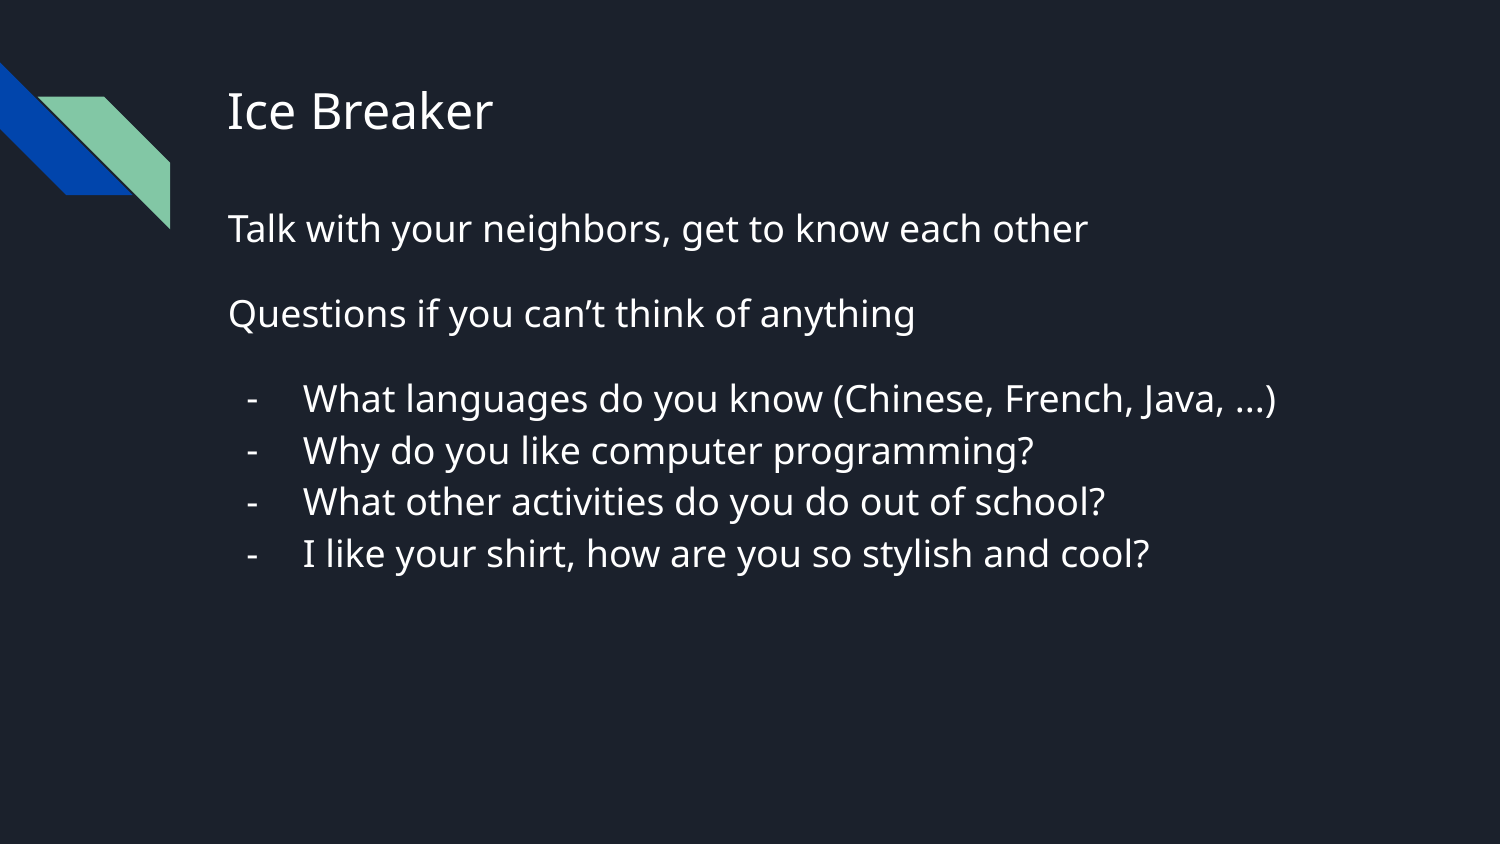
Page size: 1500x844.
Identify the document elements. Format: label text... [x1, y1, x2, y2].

list Talk with your neighbors, get to know each other Questions if you can’t think of anything What languages do you know (Chinese, French, Java, ...) Why do you like computer programming? What other activities do you do out of school? I like your shirt, how are you so stylish and cool? [212, 183, 1368, 718]
title Ice Breaker [212, 64, 1368, 183]
